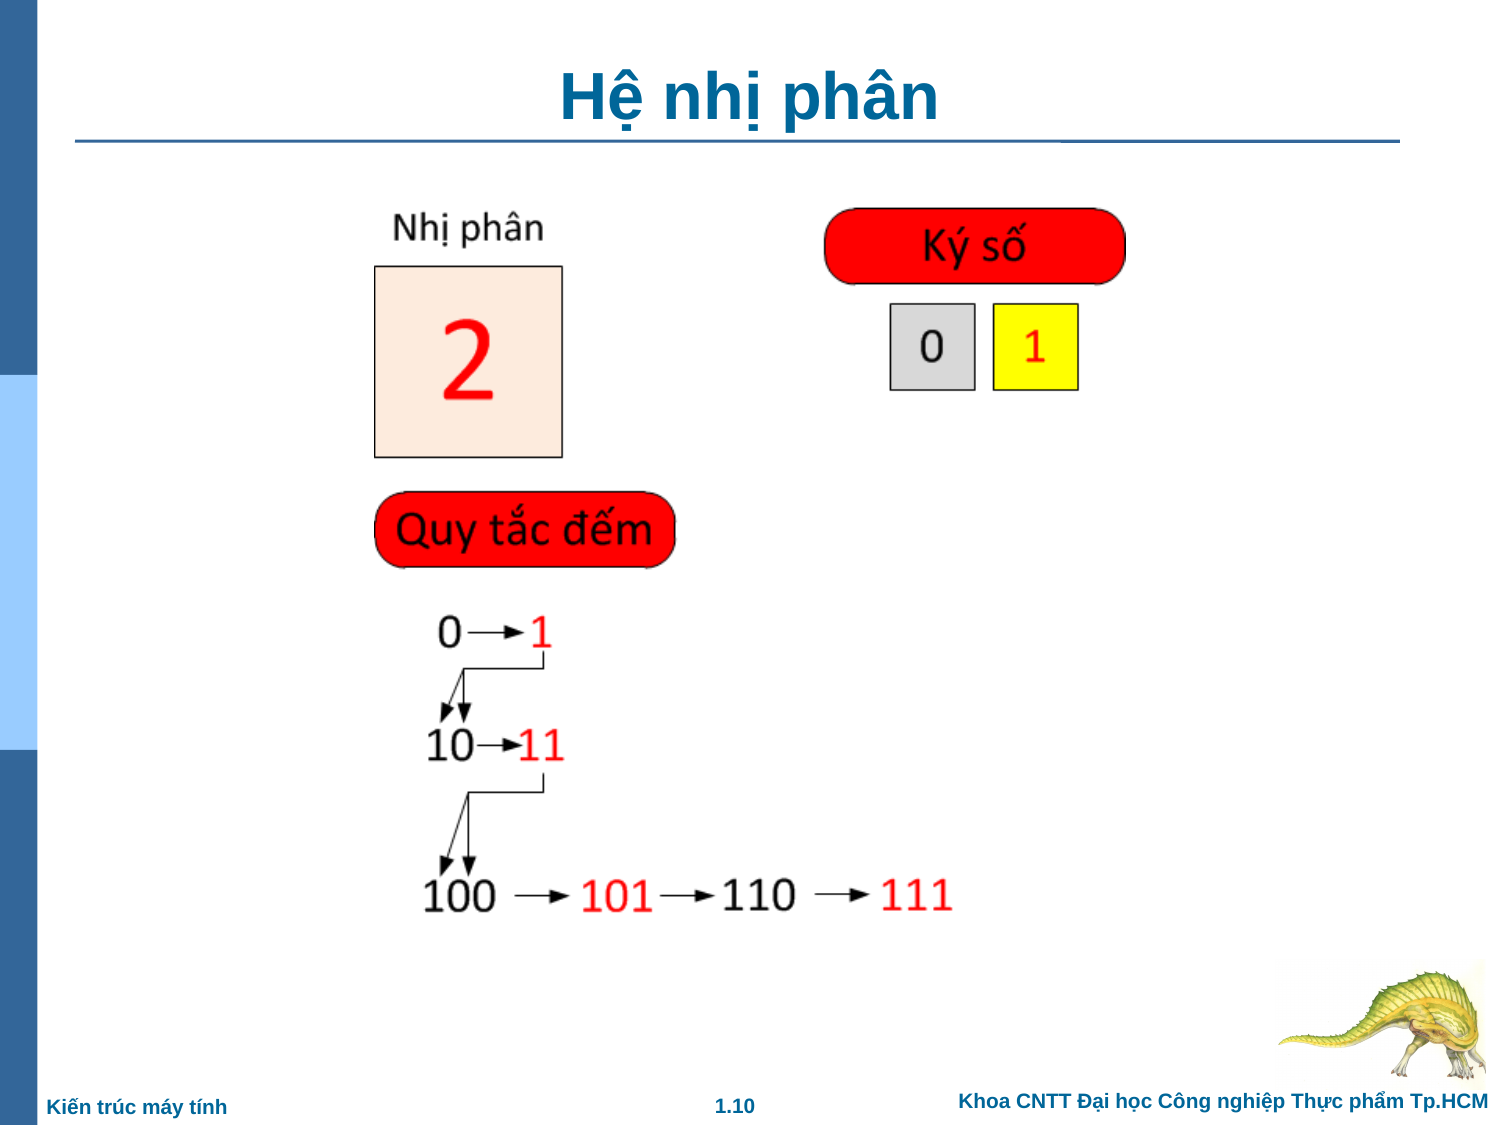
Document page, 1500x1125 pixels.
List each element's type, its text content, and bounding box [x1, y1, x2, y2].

title Hệ nhị phân [75, 45, 1425, 141]
picture [1275, 959, 1486, 1090]
picture [373, 197, 1126, 928]
